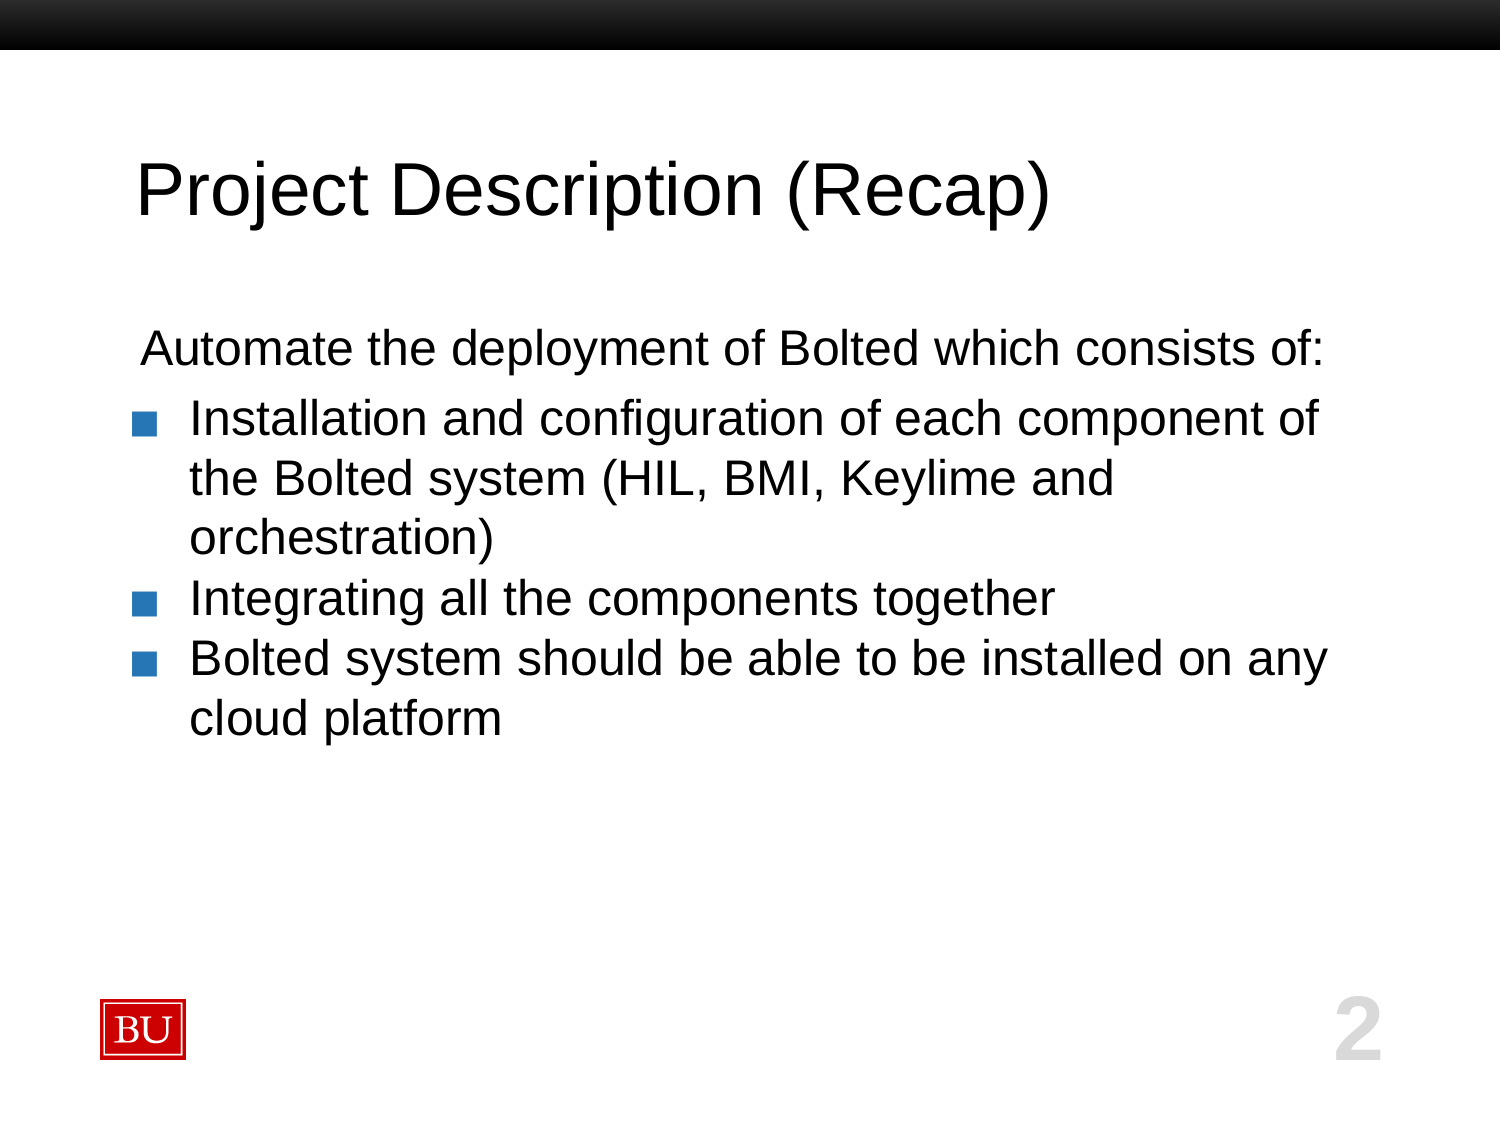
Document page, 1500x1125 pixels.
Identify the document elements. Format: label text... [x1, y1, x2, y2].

list Automate the deployment of Bolted which consists of: Installation and configuration of each component of the Bolted system (HIL, BMI, Keylime and orchestration) Integrating all the components together Bolted system should be able to be installed on any cloud platform [99, 299, 1400, 938]
slide_number ‹#› [1162, 968, 1400, 1081]
title Project Description (Recap) [99, 125, 1400, 238]
picture [100, 999, 190, 1060]
